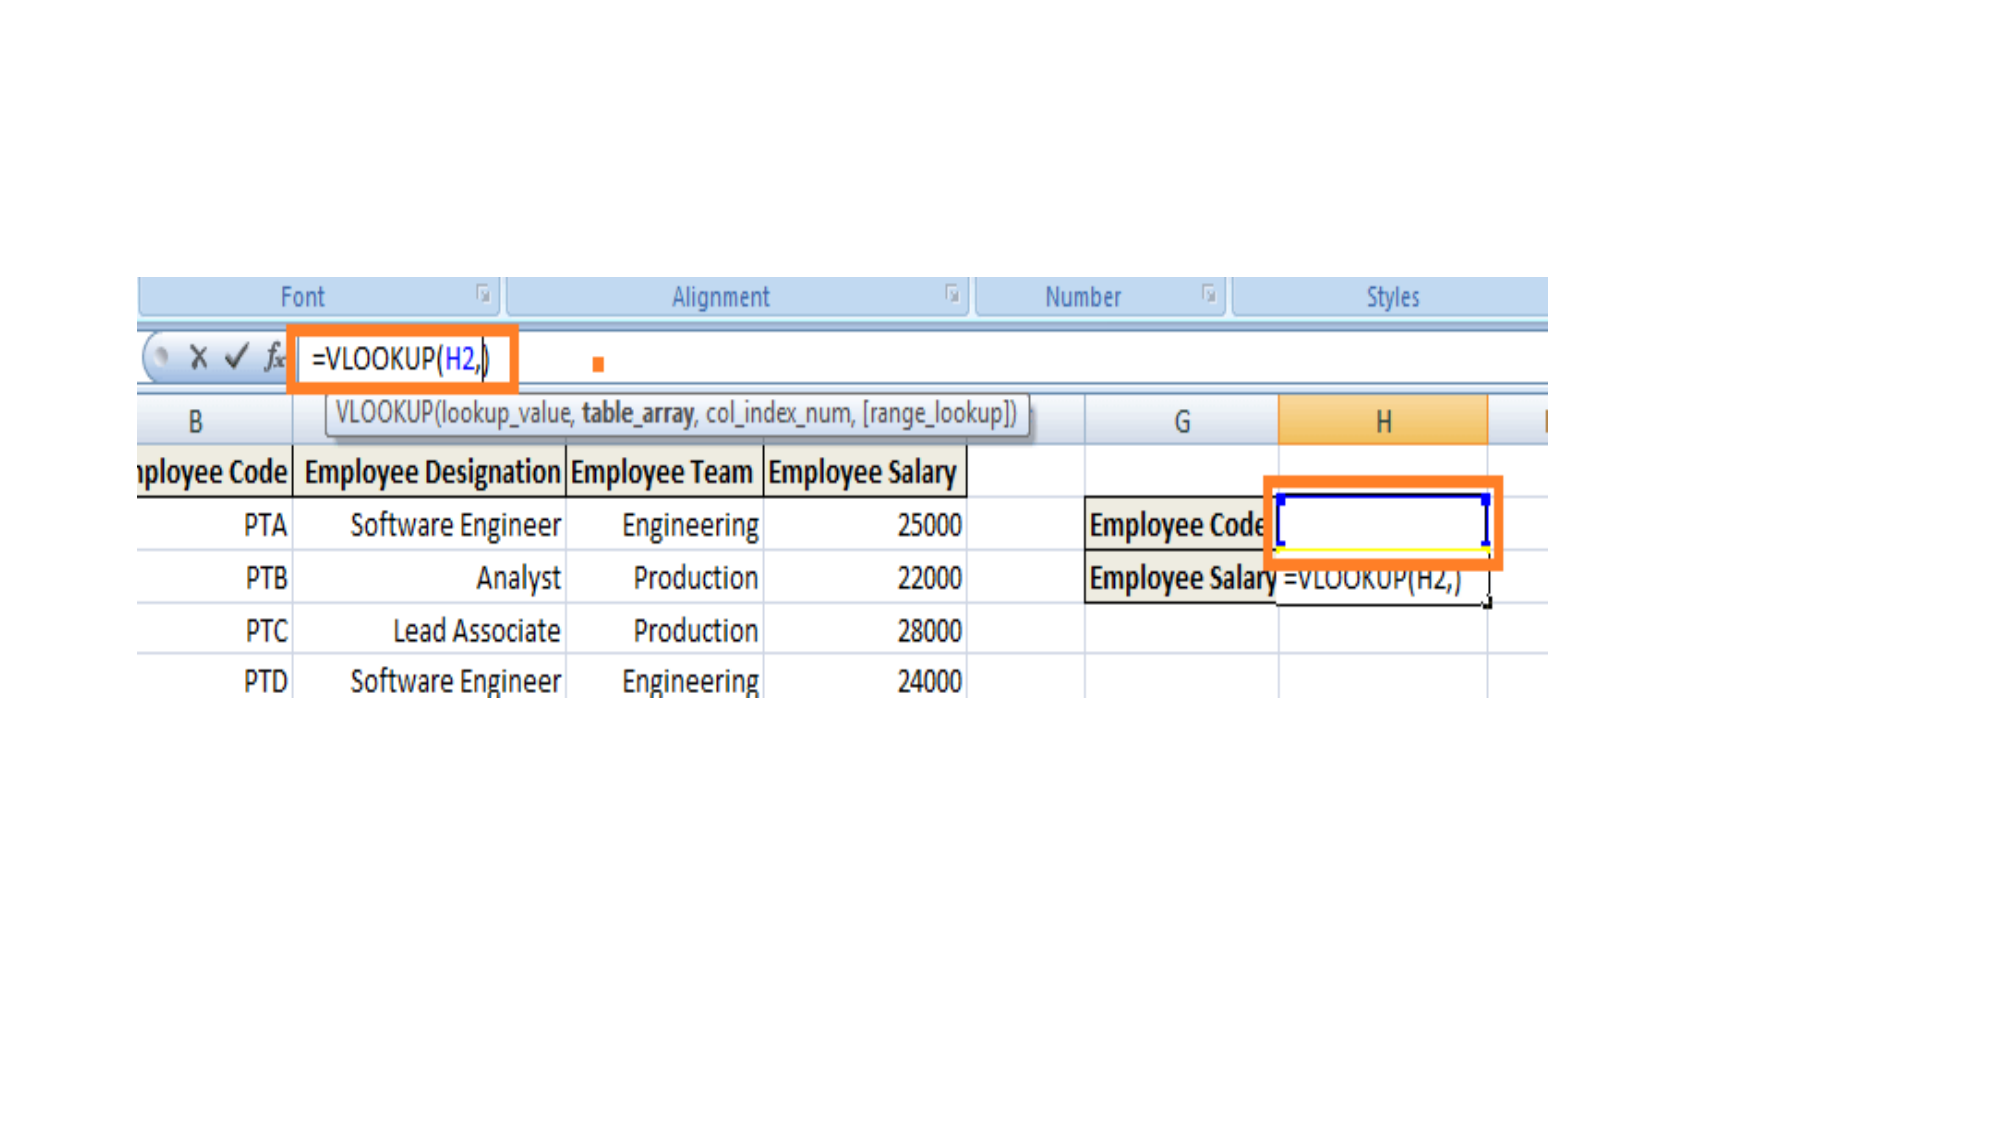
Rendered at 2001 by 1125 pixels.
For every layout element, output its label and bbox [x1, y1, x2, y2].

list [137, 277, 1548, 698]
